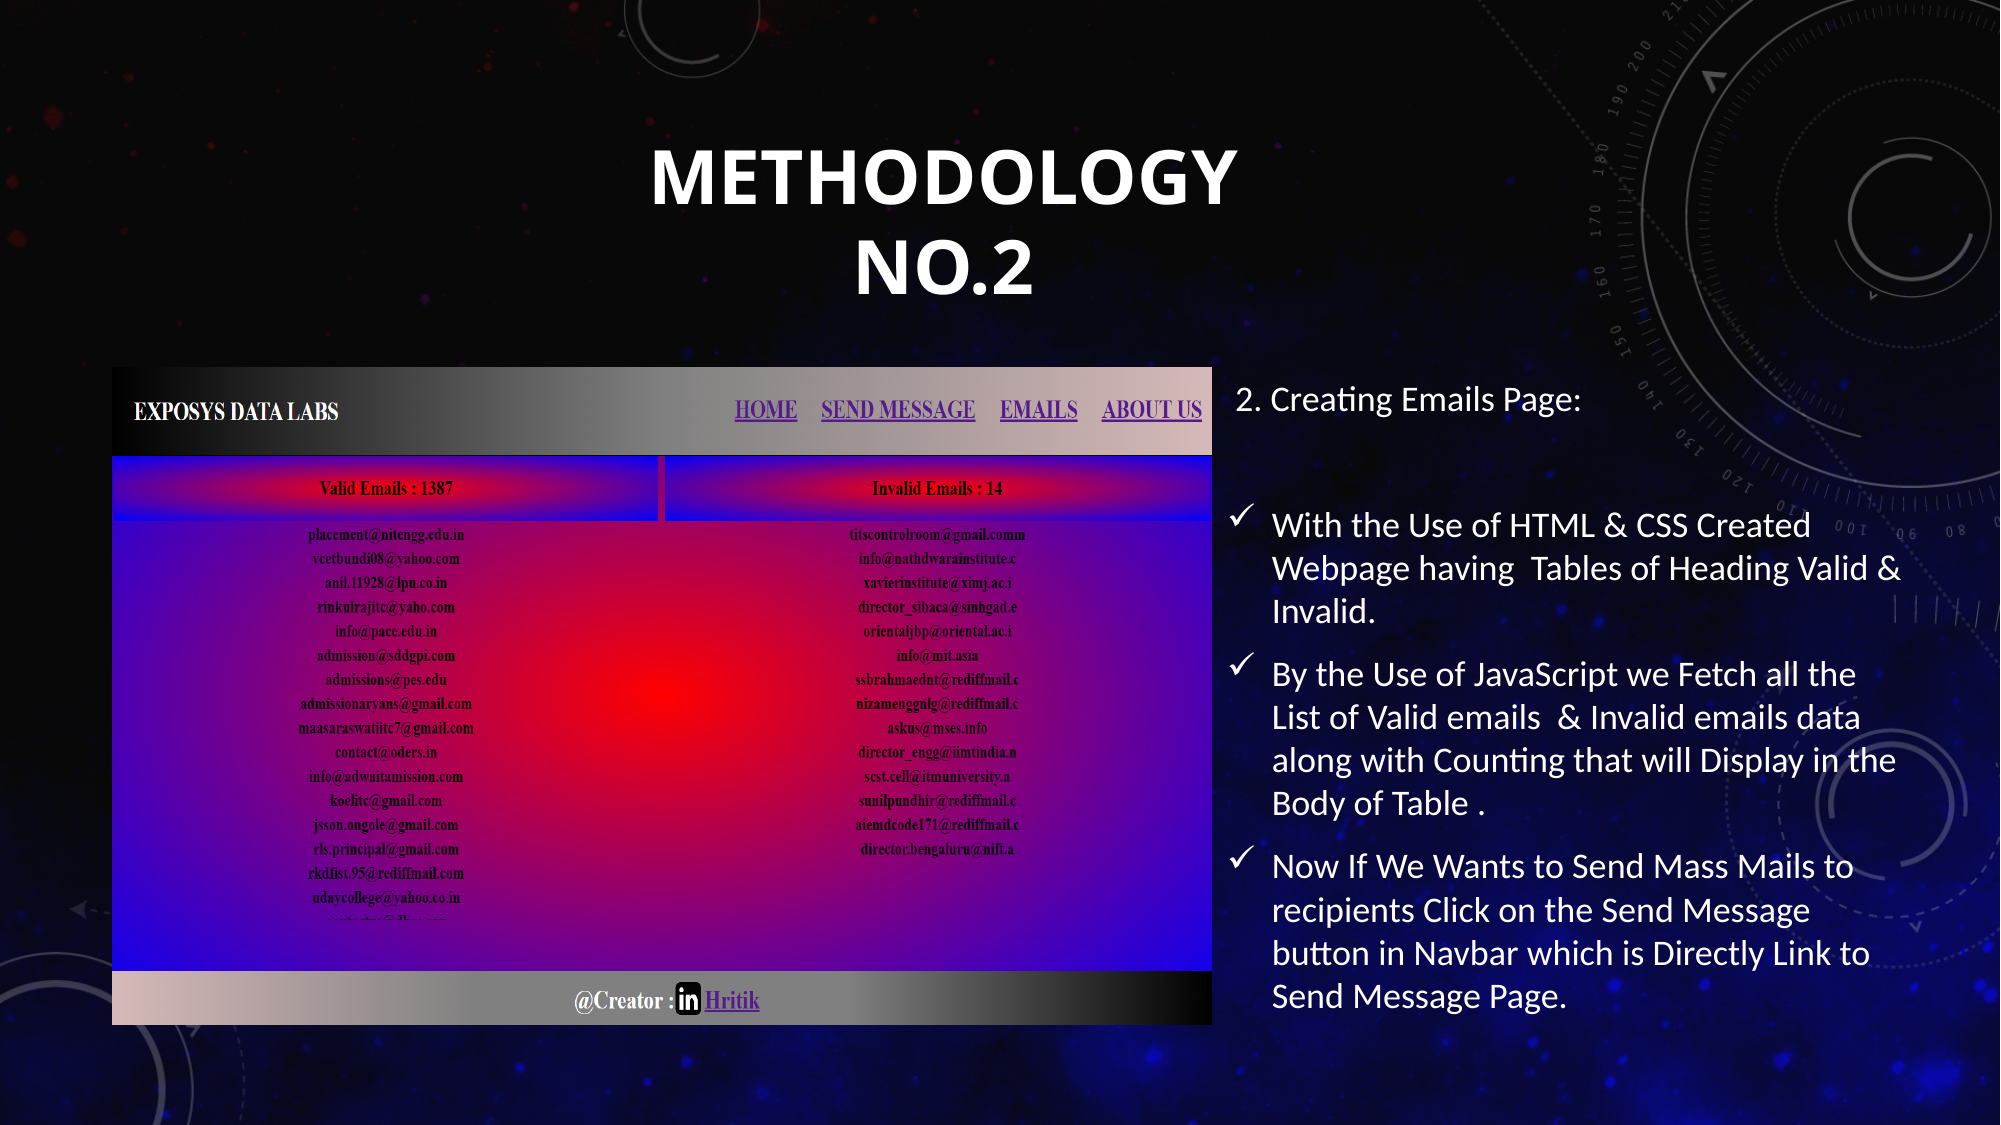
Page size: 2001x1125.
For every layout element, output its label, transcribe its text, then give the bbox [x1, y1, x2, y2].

title Methodology No.2 [112, 99, 1775, 339]
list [112, 367, 1213, 1026]
picture [0, 0, 2000, 1125]
list 2. Creating Emails Page: With the Use of HTML & CSS Created Webpage having Tables of Heading Valid & Invalid. By the Use of JavaScript we Fetch all the List of Valid emails & Invalid emails data along with Counting that will Display in the Body of Table . Now If We Wants to Send Mass Mails to recipients Click on the Send Message button in Navbar which is Directly Link to Send Message Page. [1213, 367, 1931, 1025]
